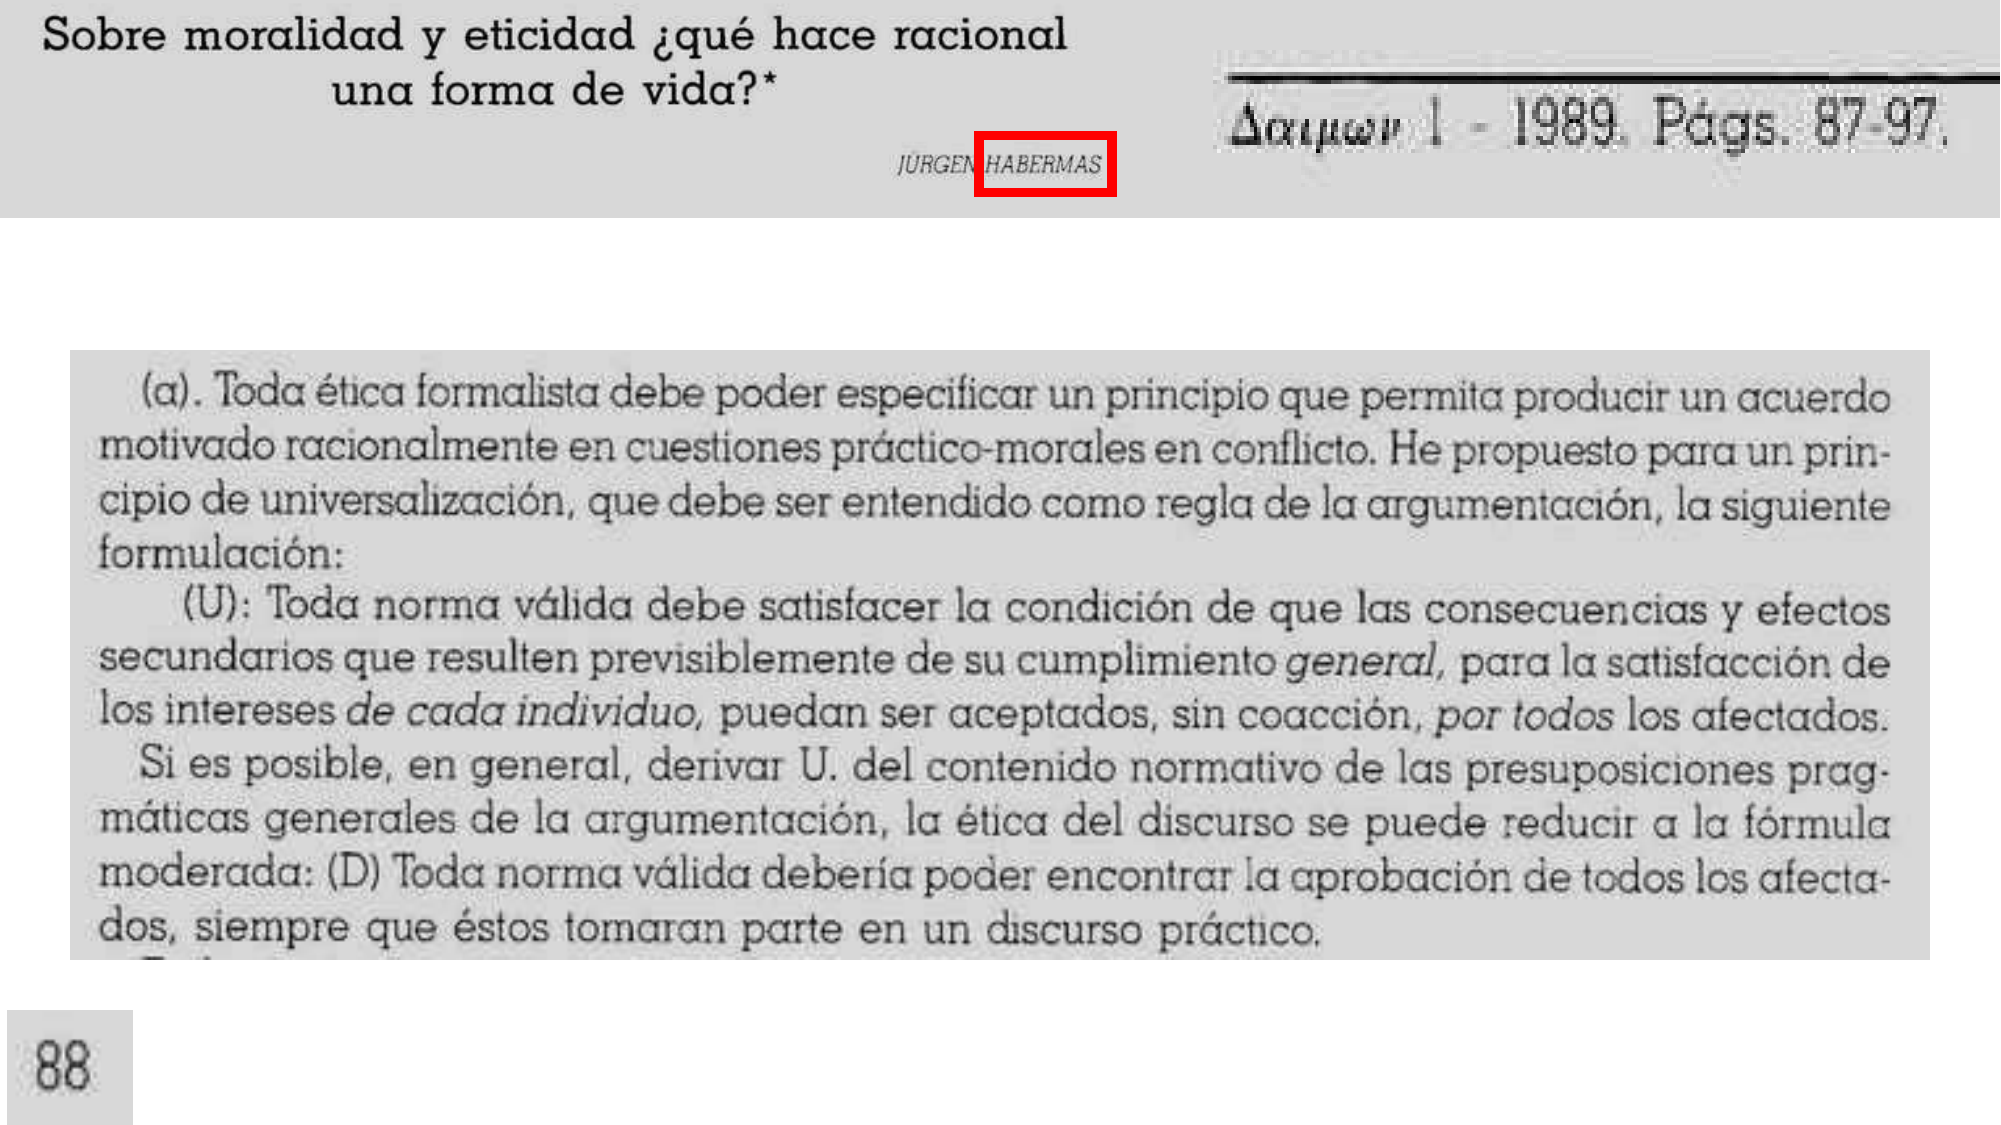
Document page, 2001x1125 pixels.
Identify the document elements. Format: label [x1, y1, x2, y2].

picture [0, 0, 2000, 218]
picture [70, 350, 1930, 960]
picture [7, 1010, 133, 1125]
